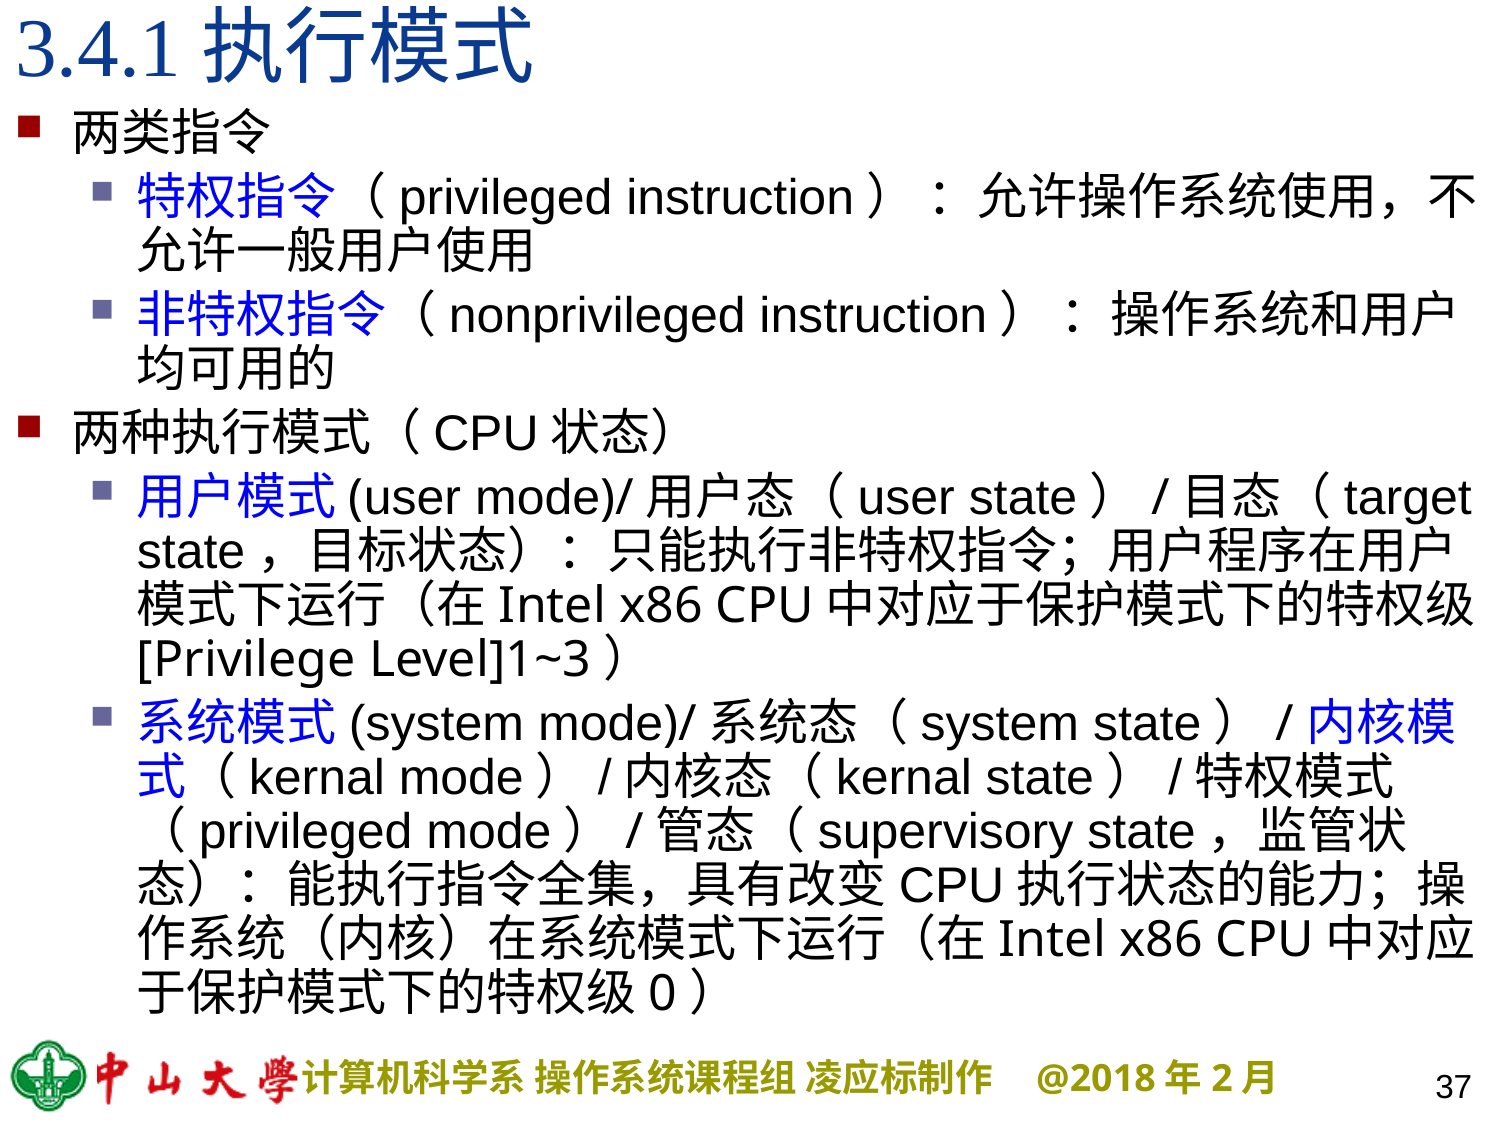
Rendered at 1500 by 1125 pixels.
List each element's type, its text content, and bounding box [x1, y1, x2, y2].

slide_number 37 [1249, 1038, 1488, 1113]
list 两类指令 特权指令（privileged instruction） ：允许操作系统使用，不允许一般用户使用 非特权指令（nonprivileged instruction） ：操作系统和用户均可用的 两种执行模式（CPU状态） 用户模式(user mode)/用户态（user state）/目态（target state，目标状态）：只能执行非特权指令；用户程序在用户模式下运行（在Intel x86 CPU中对应于保护模式下的特权级[Privilege Level]1~3） 系统模式(system mode)/系统态（system state）/内核模式（kernal mode）/内核态（kernal state）/特权模式（privileged mode）/管态（supervisory state，监管状态）：能执行指令全集，具有改变CPU执行状态的能力；操作系统（内核）在系统模式下运行（在Intel x86 CPU中对应于保护模式下的特权级0） [0, 99, 1500, 1038]
title 3.4.1执行模式 [0, 0, 1275, 99]
picture [0, 1038, 307, 1121]
